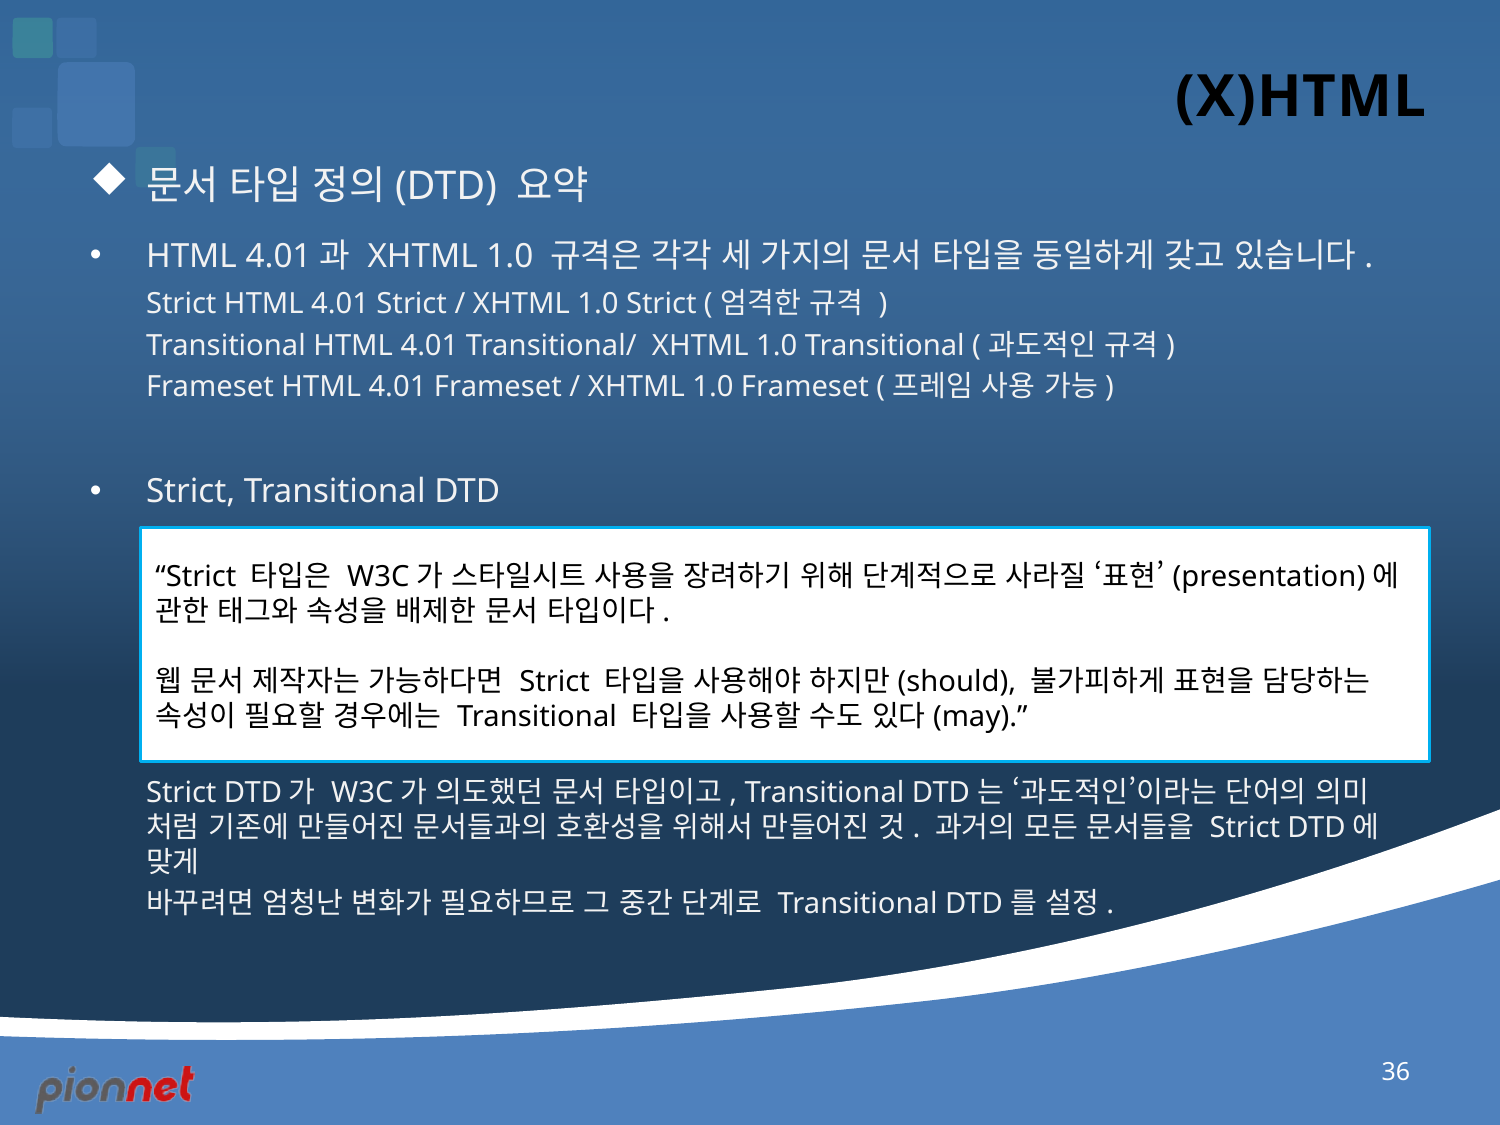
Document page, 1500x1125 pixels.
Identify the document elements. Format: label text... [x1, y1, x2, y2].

text_box “Strict 타입은 W3C가 스타일시트 사용을 장려하기 위해 단계적으로 사라질 ‘표현’(presentation)에 관한 태그와 속성을 배제한 문서 타입이다. 웹 문서 제작자는 가능하다면 Strict 타입을 사용해야 하지만(should), 불가피하게 표현을 담당하는 속성이 필요할 경우에는 Transitional 타입을 사용할 수도 있다(may).” [139, 526, 1431, 763]
slide_number 36 [1074, 1042, 1425, 1103]
title (X)HTML [75, 45, 1442, 127]
picture [35, 1066, 195, 1114]
list 문서 타입 정의(DTD) 요약 HTML 4.01과 XHTML 1.0 규격은 각각 세 가지의 문서 타입을 동일하게 갖고 있습니다. Strict HTML 4.01 Strict / XHTML 1.0 Strict (엄격한 규격 ) Transitional HTML 4.01 Transitional/ XHTML 1.0 Transitional (과도적인 규격) Frameset HTML 4.01 Frameset / XHTML 1.0 Frameset (프레임 사용 가능) Strict, Transitional DTD Strict DTD가 W3C가 의도했던 문서 타입이고, Transitional DTD는 ‘과도적인’이라는 단어의 의미 처럼 기존에 만들어진 문서들과의 호환성을 위해서 만들어진 것. 과거의 모든 문서들을 Strict DTD에 맞게 바꾸려면 엄청난 변화가 필요하므로 그 중간 단계로 Transitional DTD를 설정. [73, 127, 1443, 1056]
